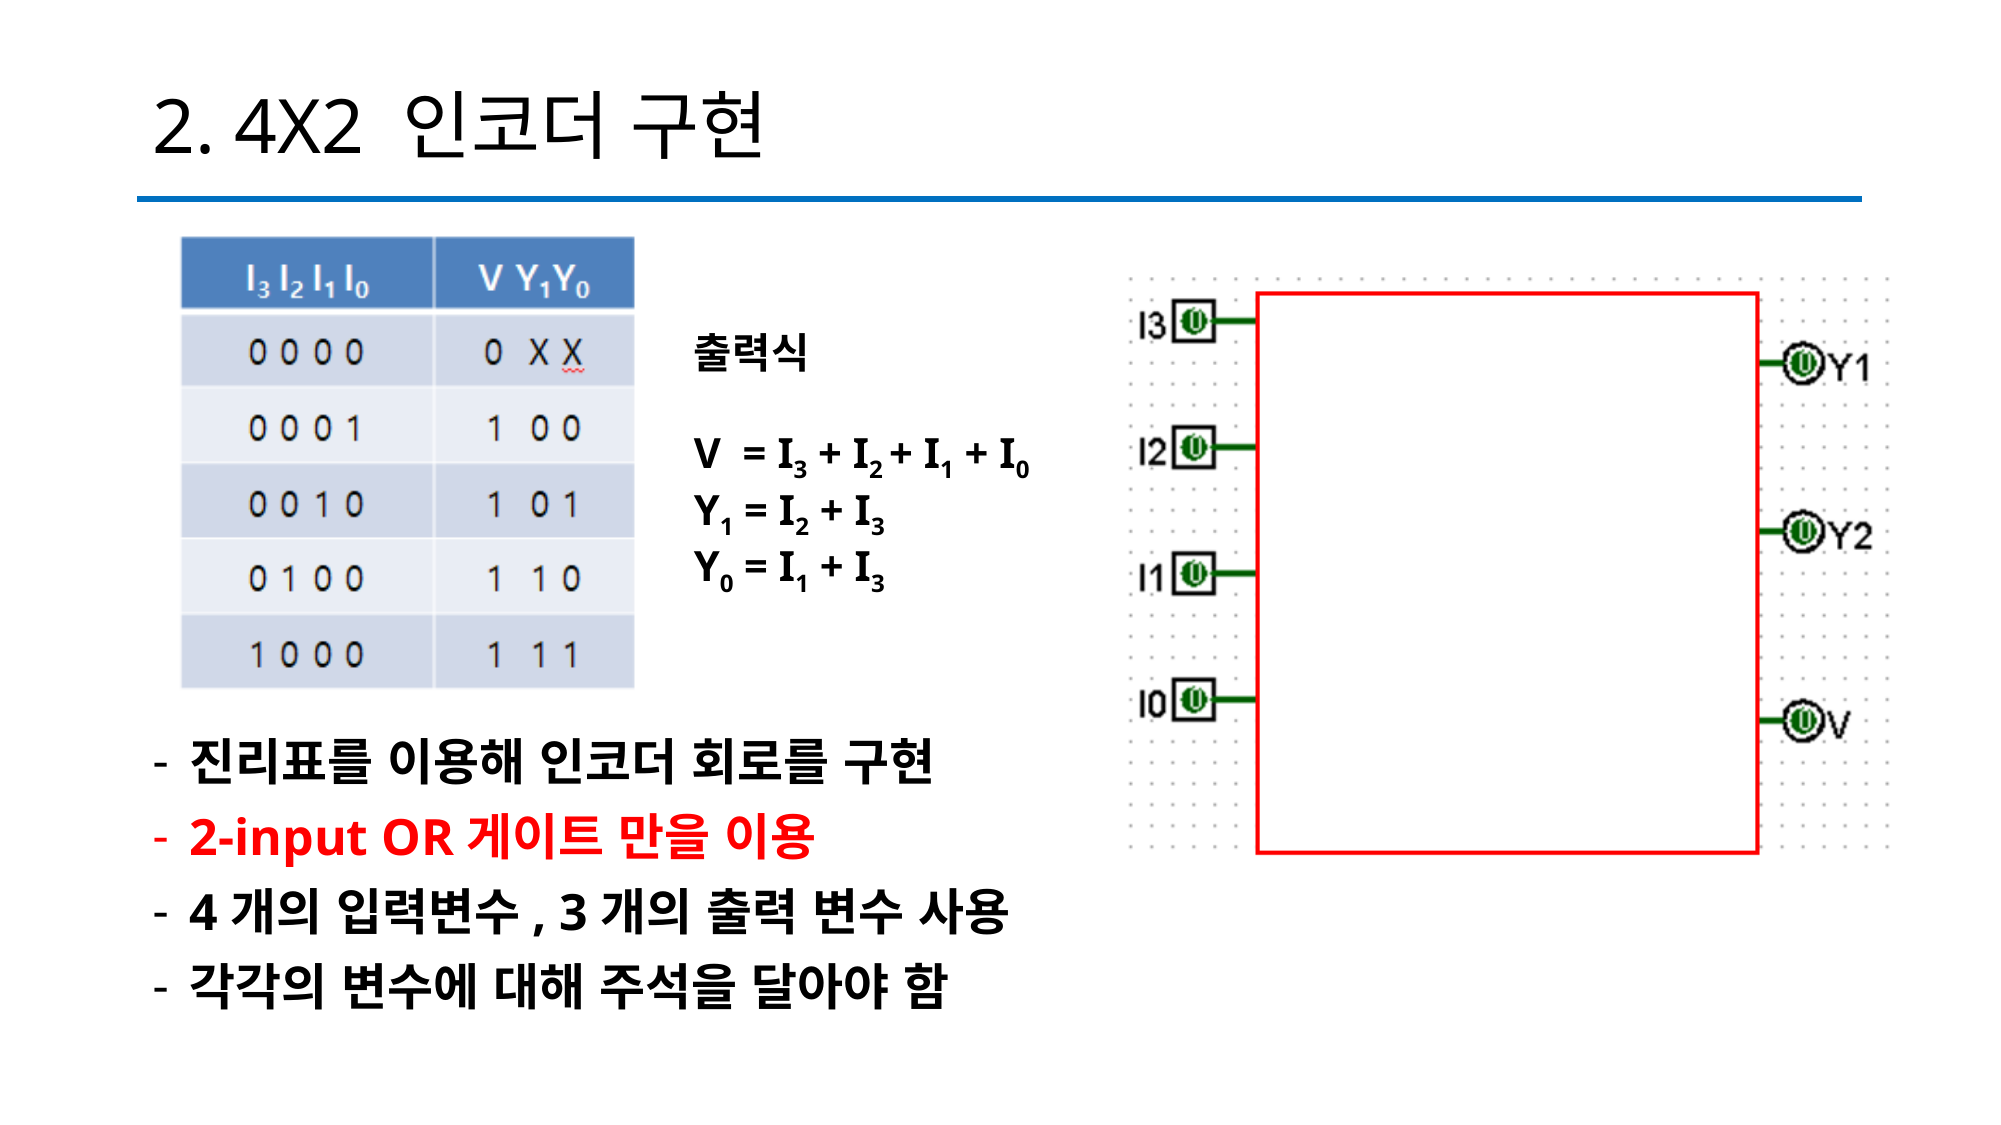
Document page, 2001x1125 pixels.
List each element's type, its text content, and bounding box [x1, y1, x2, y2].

text_box 출력식 V = I3 + I2 + I1 + I0 Y1 = I2 + I3 Y0 = I1 + I3 [679, 319, 1113, 605]
picture [173, 226, 646, 703]
title 2. 4X2 인코더 구현 [137, 59, 1863, 198]
picture [1123, 276, 1896, 865]
list 진리표를 이용해 인코더 회로를 구현 2-input OR게이트 만을 이용 4개의 입력변수, 3개의 출력 변수 사용 각각의 변수에 대해 주석을 달아야 함 [137, 229, 1863, 1056]
